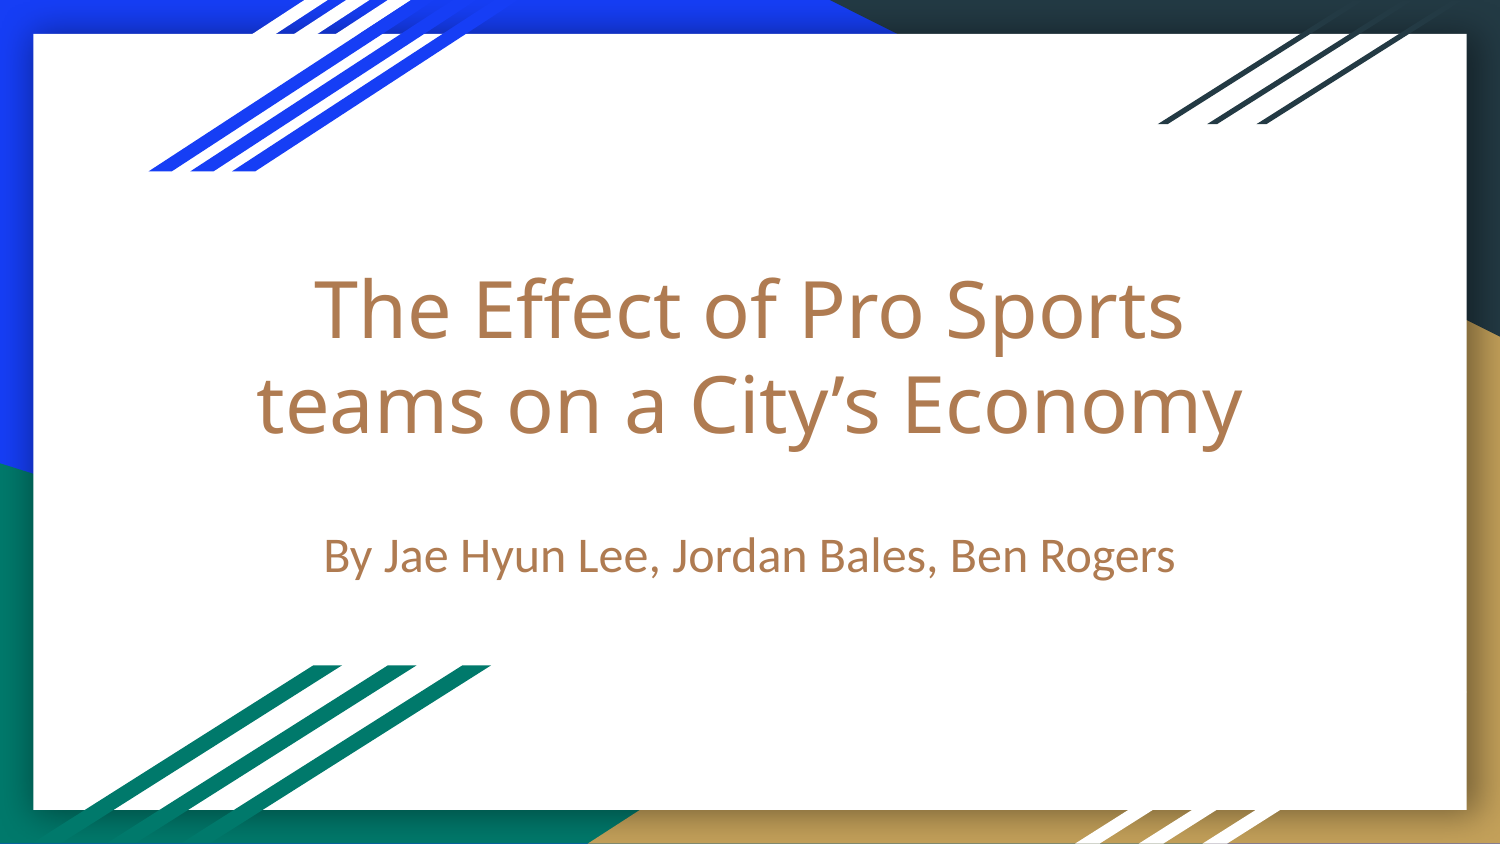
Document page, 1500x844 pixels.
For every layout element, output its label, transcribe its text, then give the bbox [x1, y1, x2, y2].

subtitle By Jae Hyun Lee, Jordan Bales, Ben Rogers [251, 507, 1249, 594]
title The Effect of Pro Sports teams on a City’s Economy [181, 200, 1319, 508]
